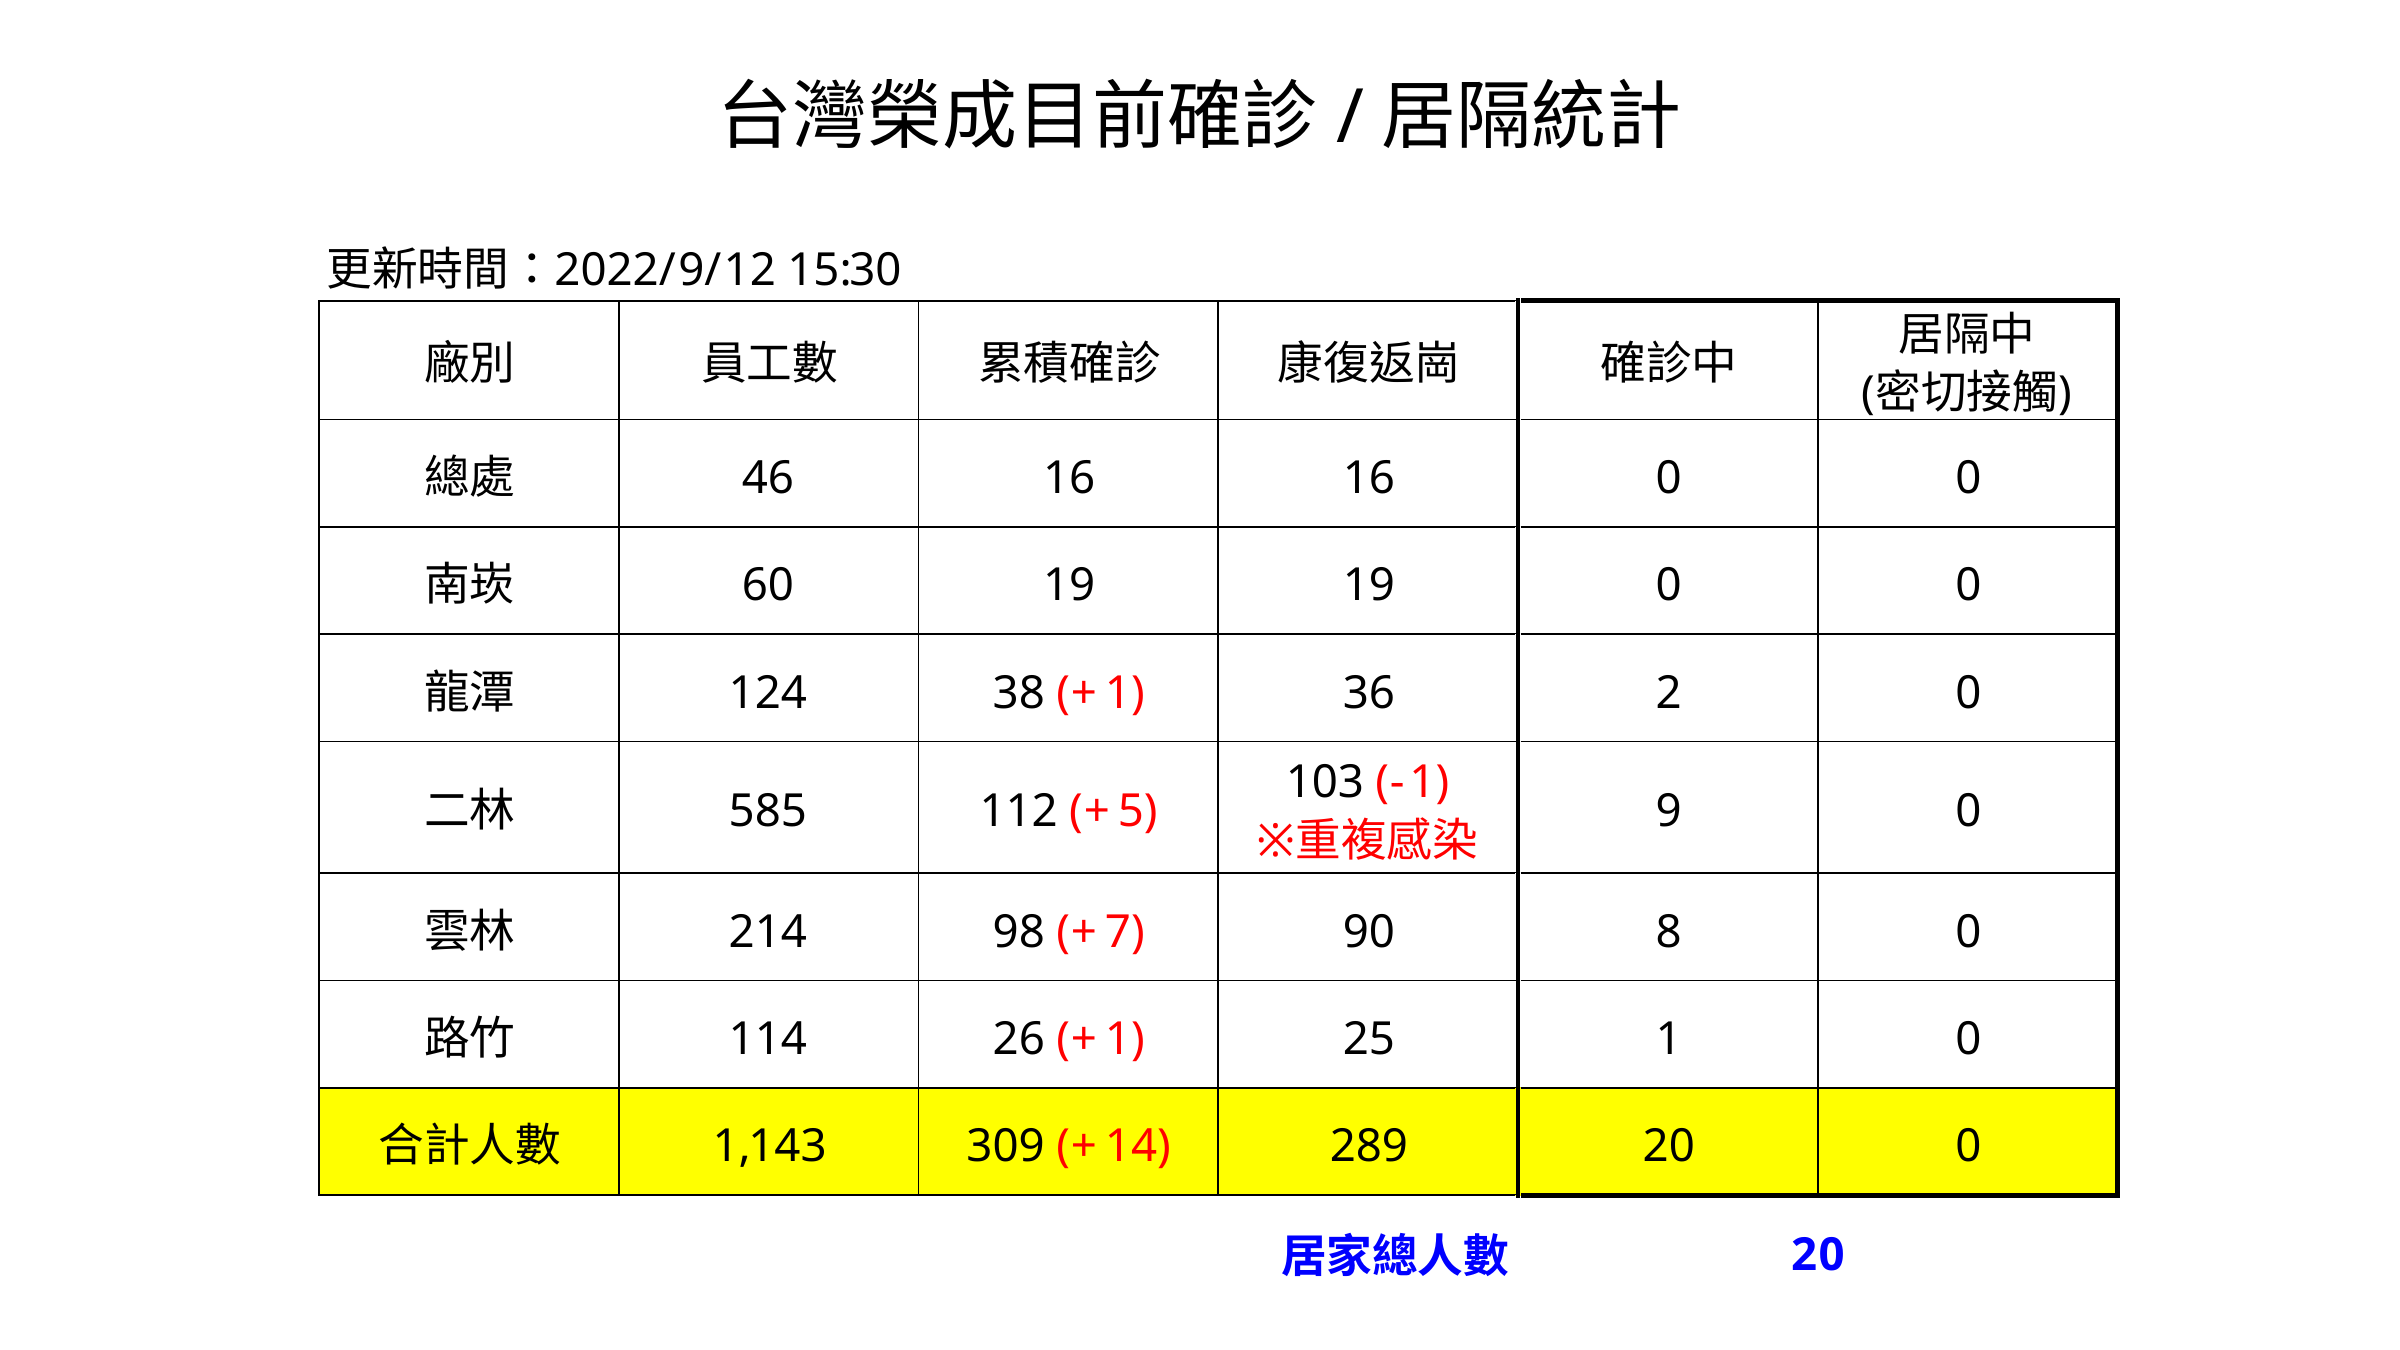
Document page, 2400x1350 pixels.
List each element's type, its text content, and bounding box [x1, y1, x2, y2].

picture [317, 179, 2210, 1337]
text_box 台灣榮成目前確診/居隔統計 [703, 59, 1697, 165]
